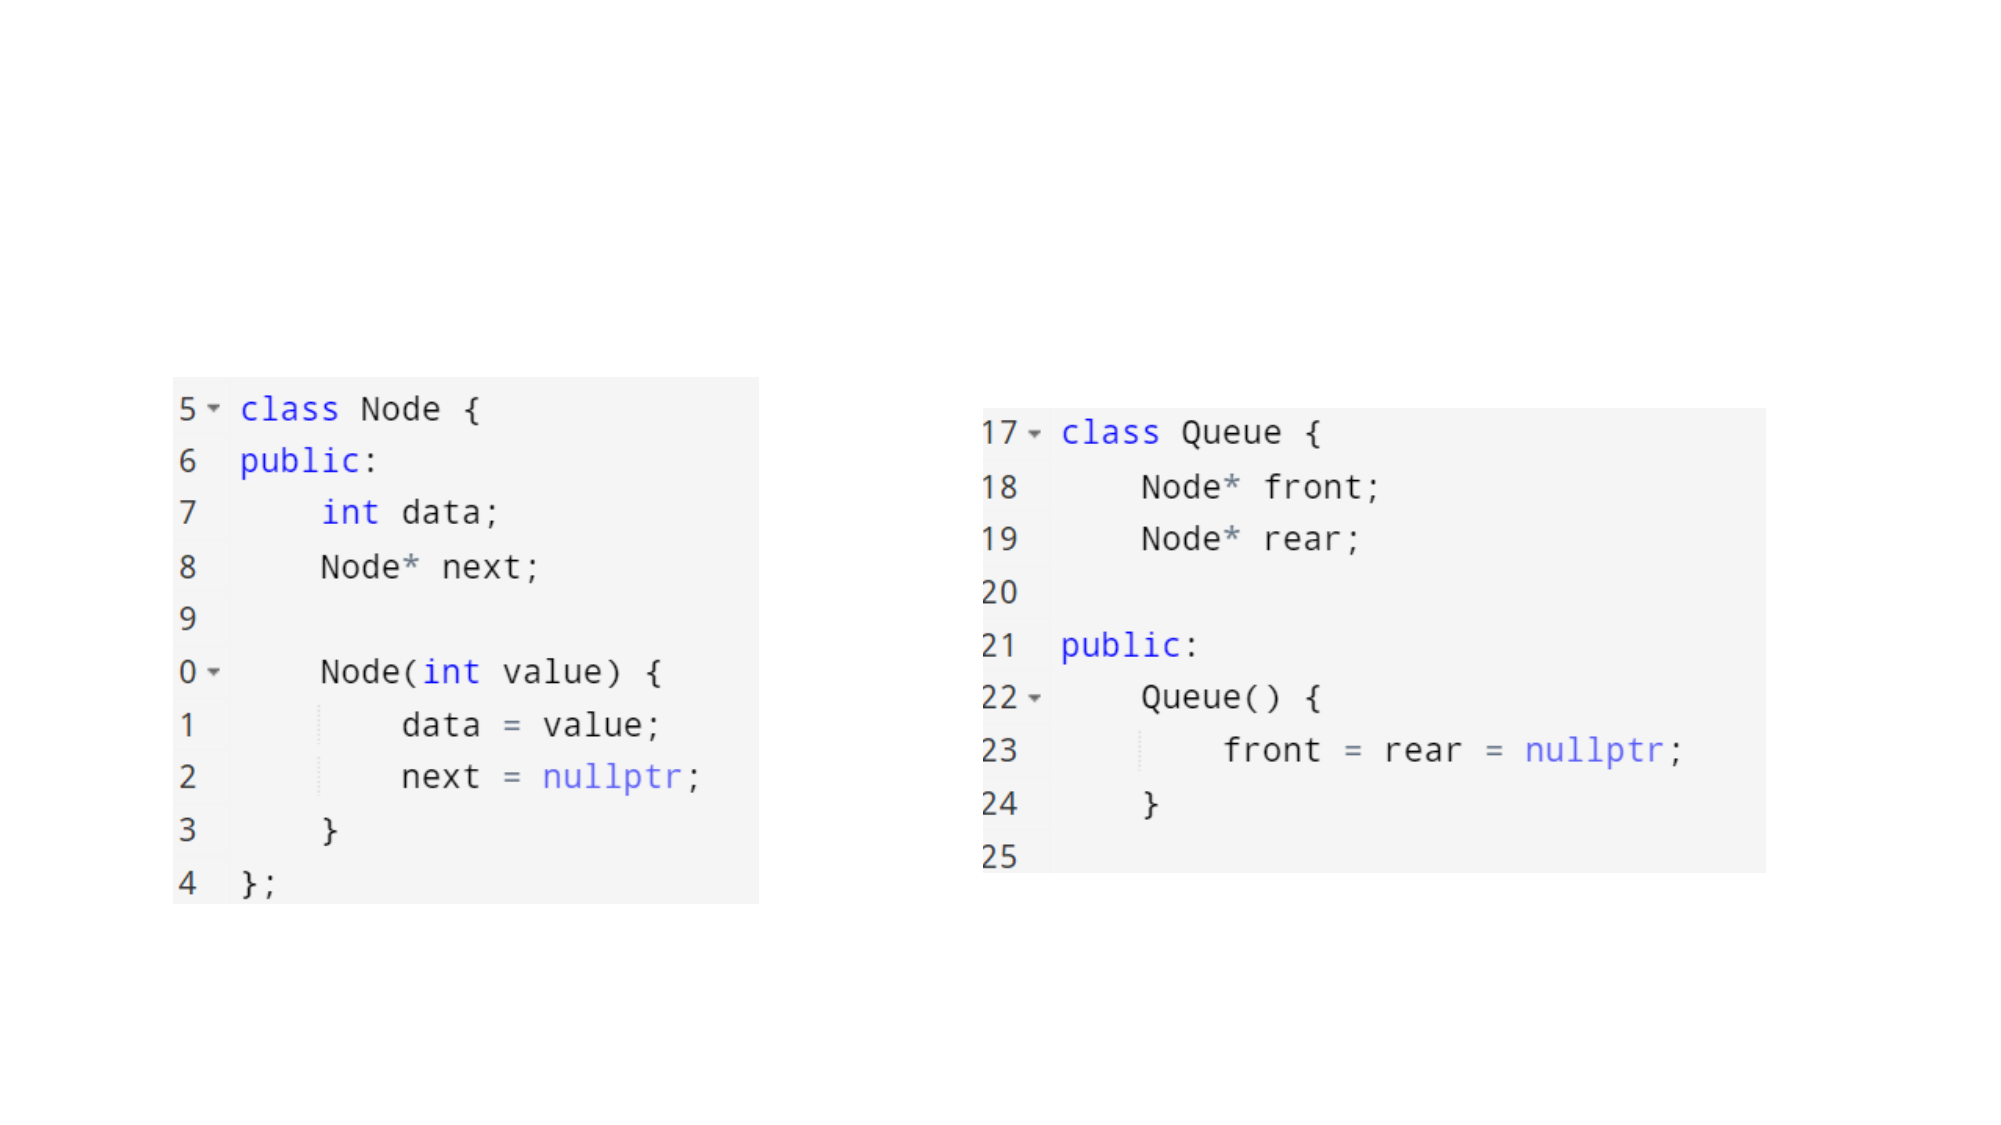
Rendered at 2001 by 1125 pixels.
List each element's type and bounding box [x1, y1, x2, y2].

picture [983, 408, 1766, 873]
picture [173, 377, 759, 904]
